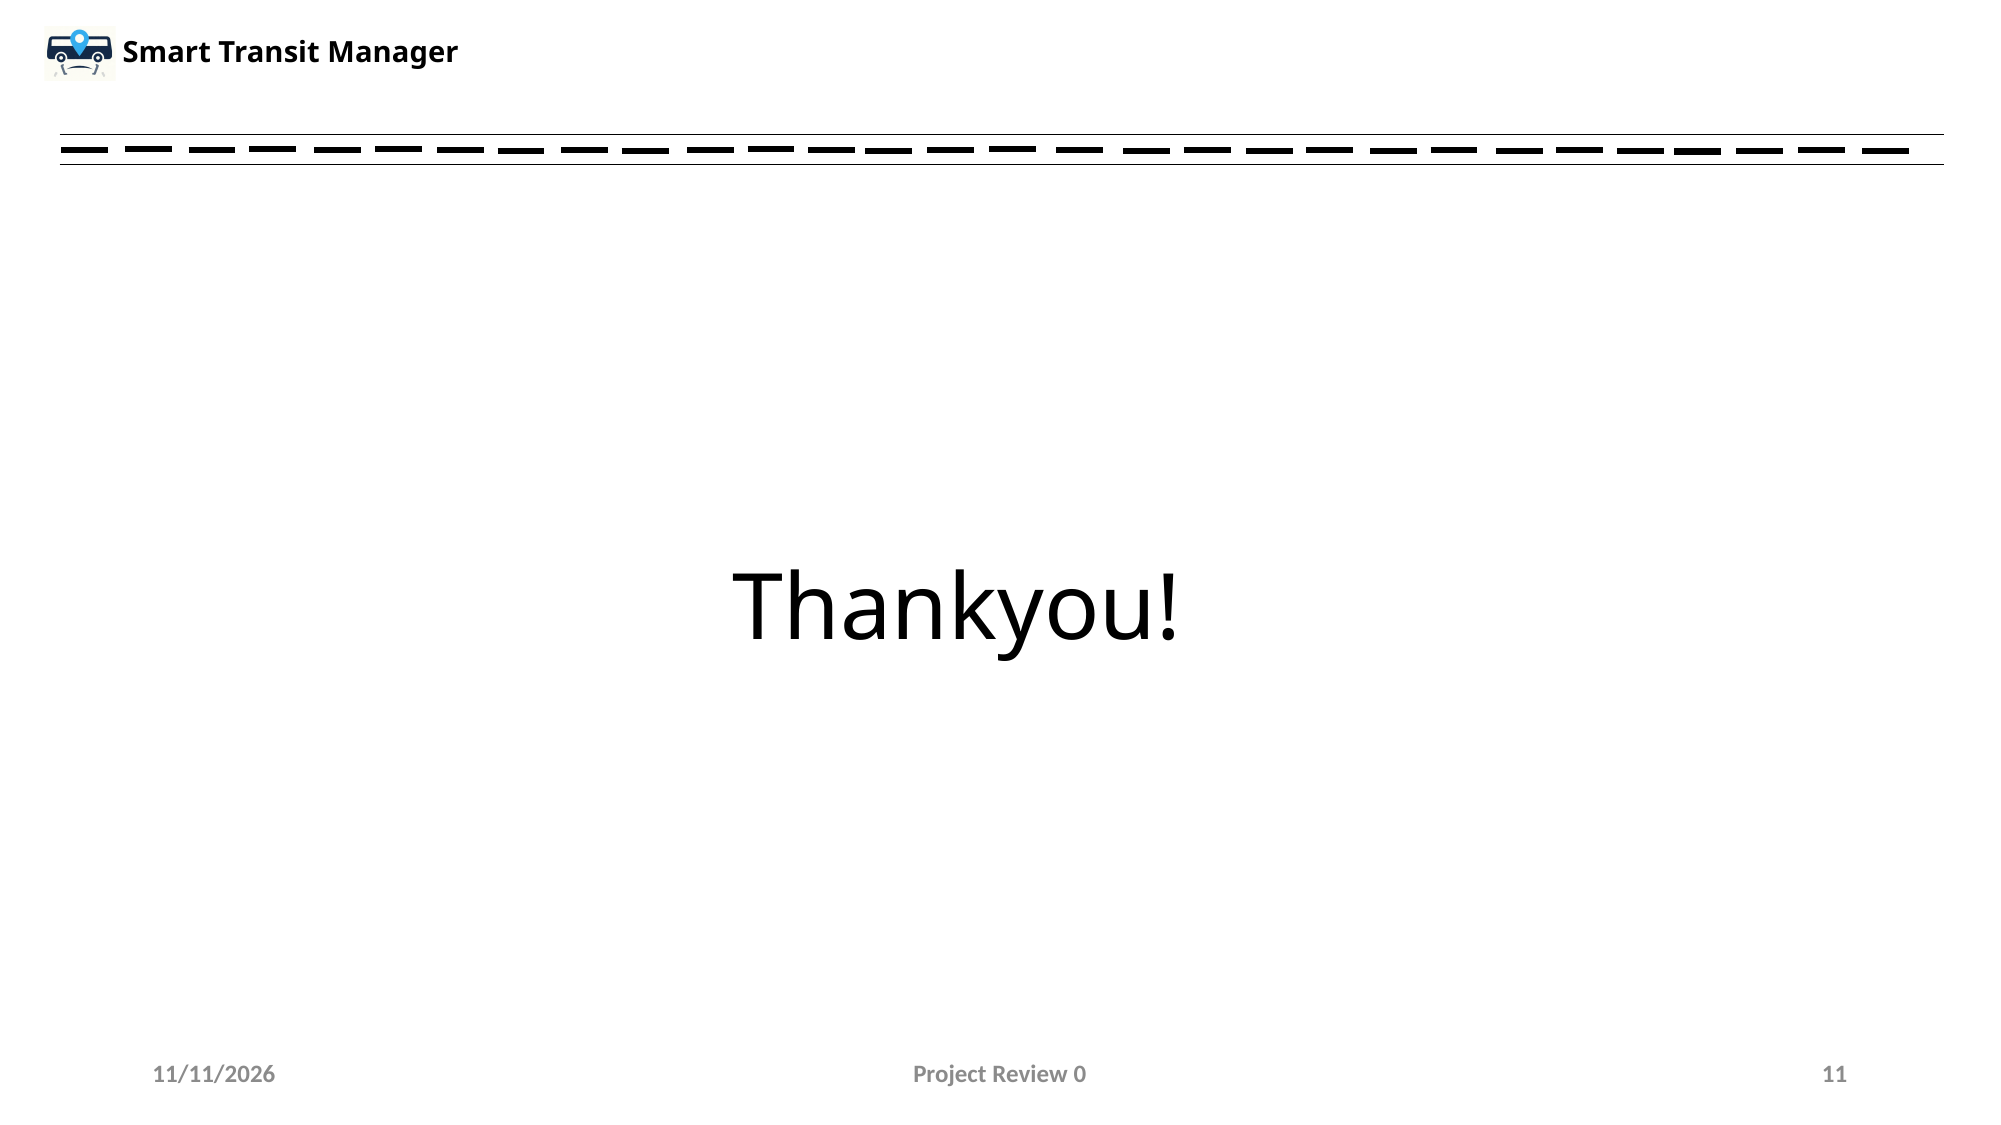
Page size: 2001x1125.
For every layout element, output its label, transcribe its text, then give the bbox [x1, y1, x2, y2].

picture [44, 26, 116, 81]
footer Project Review 0 [662, 1042, 1338, 1103]
text_box Smart Transit Manager [116, 26, 507, 76]
text_box Thankyou! [381, 540, 1534, 665]
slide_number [137, 1042, 588, 1103]
slide_number 11 [1412, 1042, 1863, 1103]
